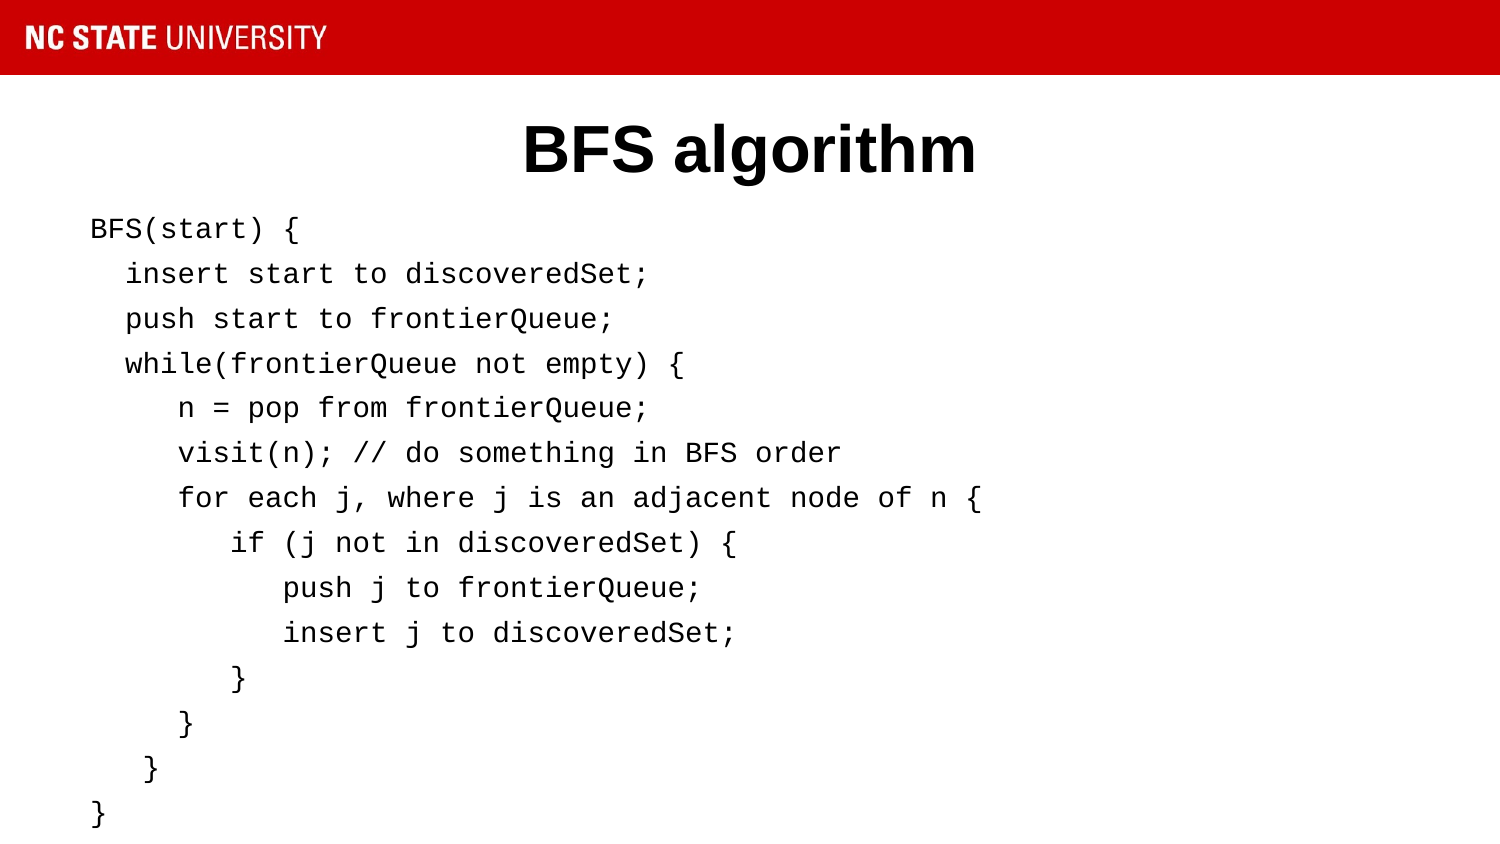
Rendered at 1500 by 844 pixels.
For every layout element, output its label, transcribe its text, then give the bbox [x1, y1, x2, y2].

picture [0, 0, 1500, 75]
title BFS algorithm [75, 79, 1425, 194]
list BFS(start) { insert start to discoveredSet; push start to frontierQueue; while(frontierQueue not empty) { n = pop from frontierQueue; visit(n); // do something in BFS order for each j, where j is an adjacent node of n { if (j not in discoveredSet) { push j to frontierQueue; insert j to discoveredSet; } } } } [75, 194, 1425, 576]
